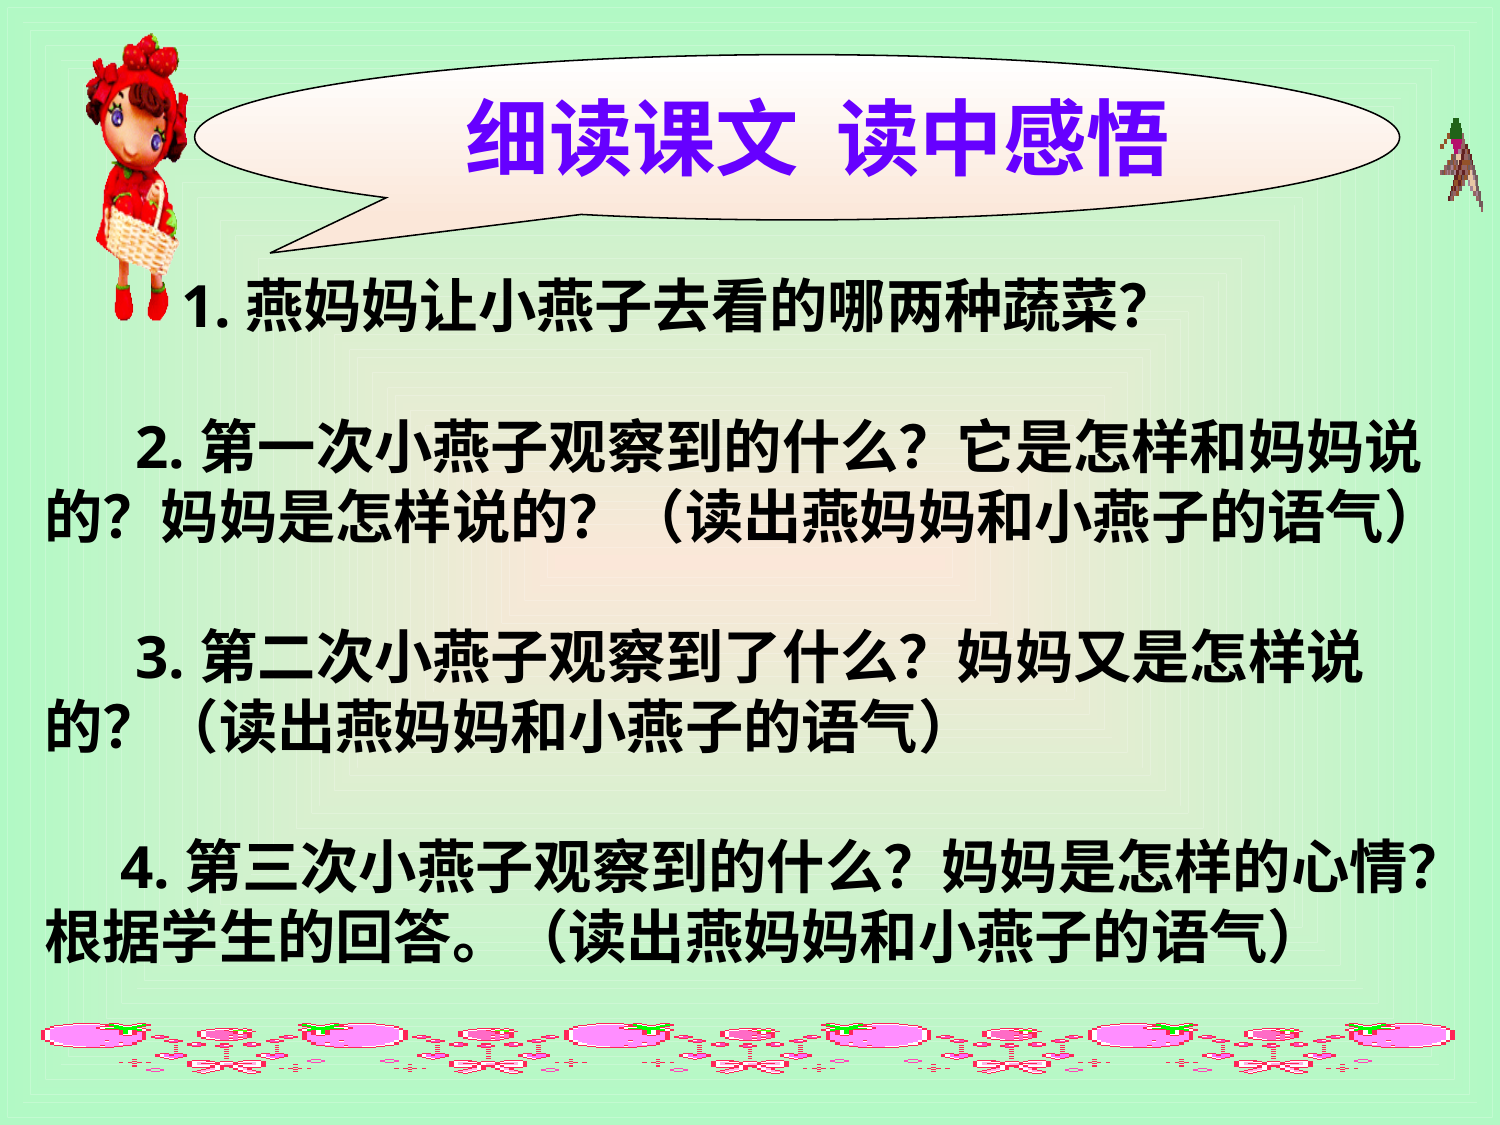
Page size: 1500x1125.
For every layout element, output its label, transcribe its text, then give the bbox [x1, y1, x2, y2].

text_box 细读课文 读中感悟 [451, 78, 1270, 194]
text_box [212, 54, 1236, 254]
picture [41, 1023, 1460, 1079]
picture [52, 18, 207, 332]
picture [1387, 113, 1483, 365]
text_box 1.燕妈妈让小燕子去看的哪两种蔬菜？ 2.第一次小燕子观察到的什么？它是怎样和妈妈说的？妈妈是怎样说的？（读出燕妈妈和小燕子的语气） 3.第二次小燕子观察到了什么？妈妈又是怎样说的？（读出燕妈妈和小燕子的语气） 4.第三次小燕子观察到的什么？妈妈是怎样的心情？根据学生的回答。（读出燕妈妈和小燕子的语气） [29, 208, 1483, 978]
text_box [1270, 86, 1383, 189]
